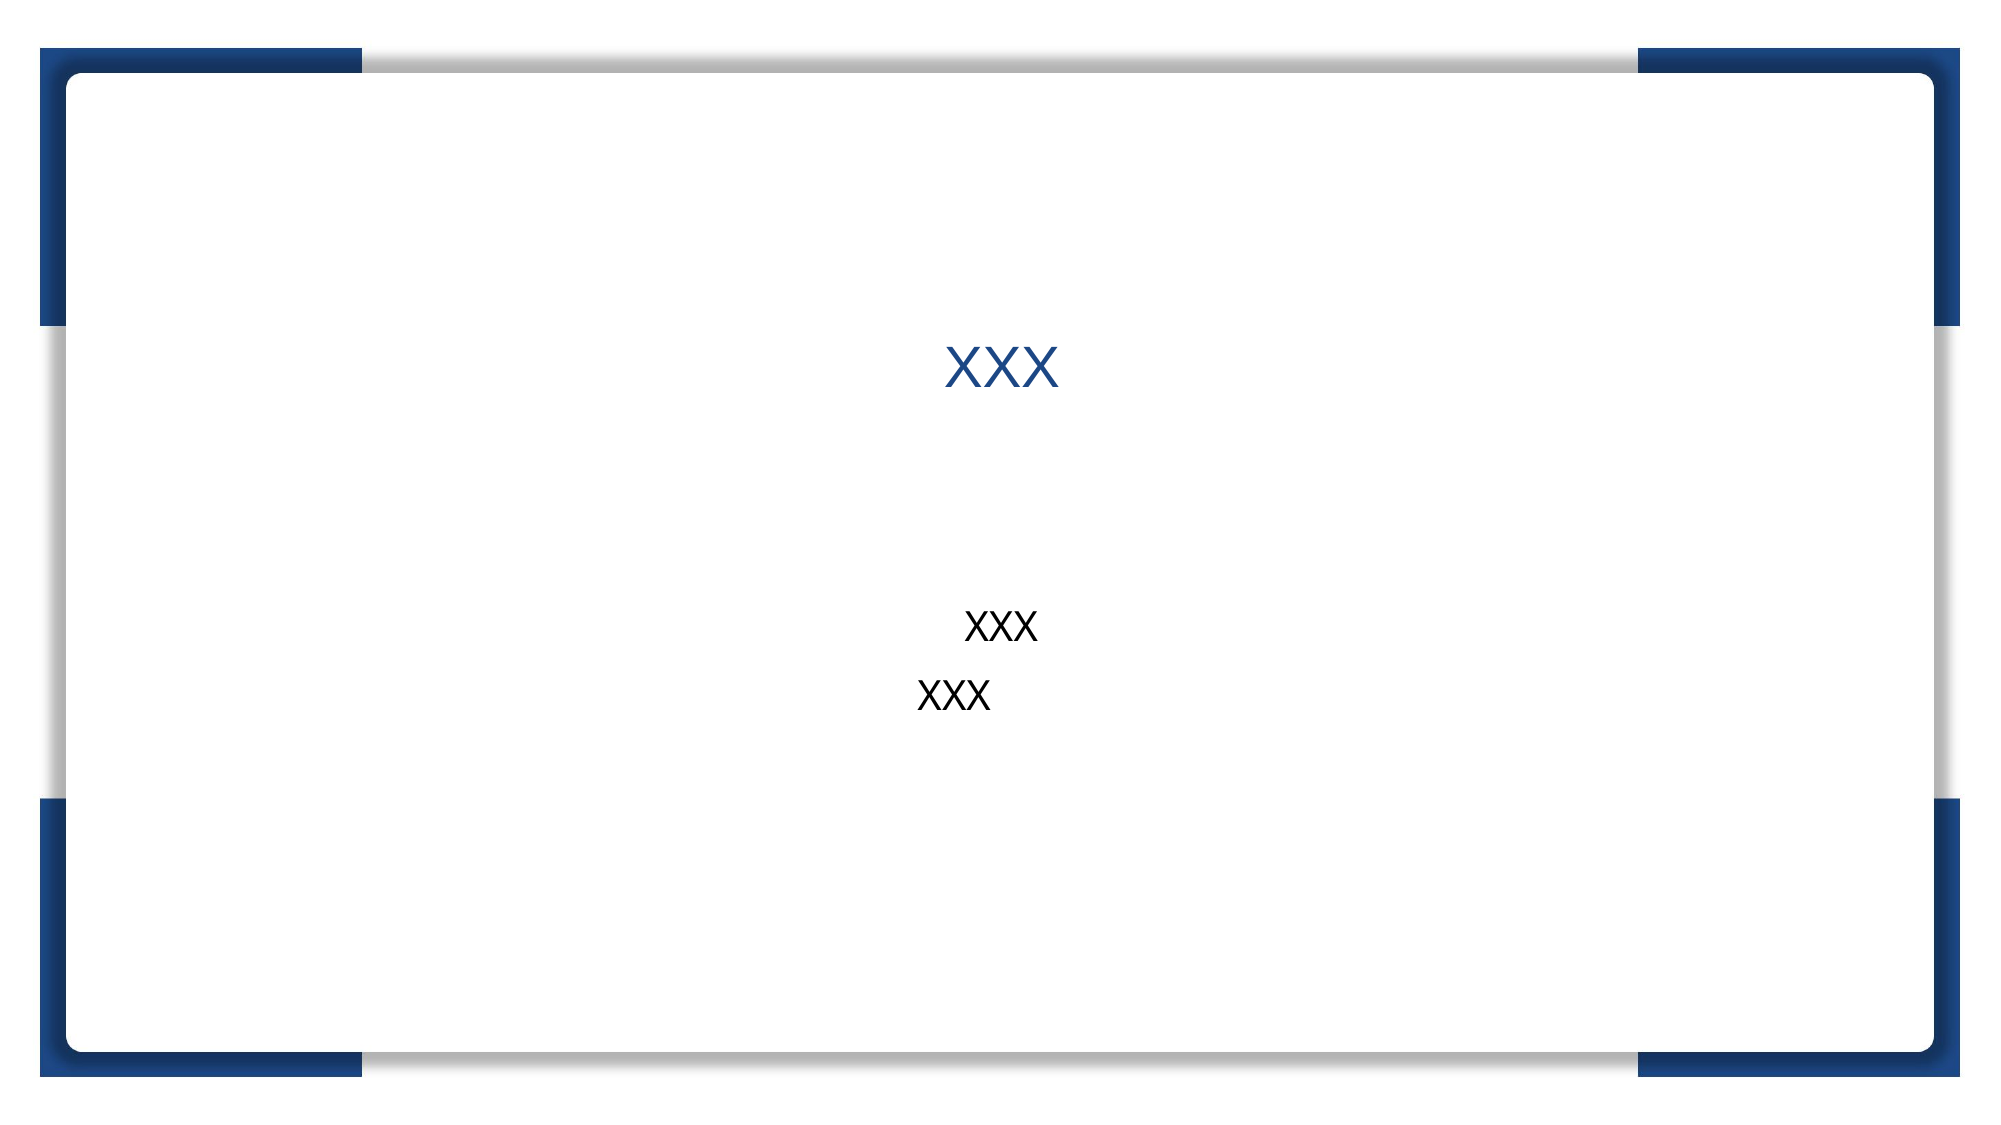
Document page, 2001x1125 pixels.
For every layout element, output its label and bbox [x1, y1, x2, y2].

text_box [22, 29, 1981, 1096]
